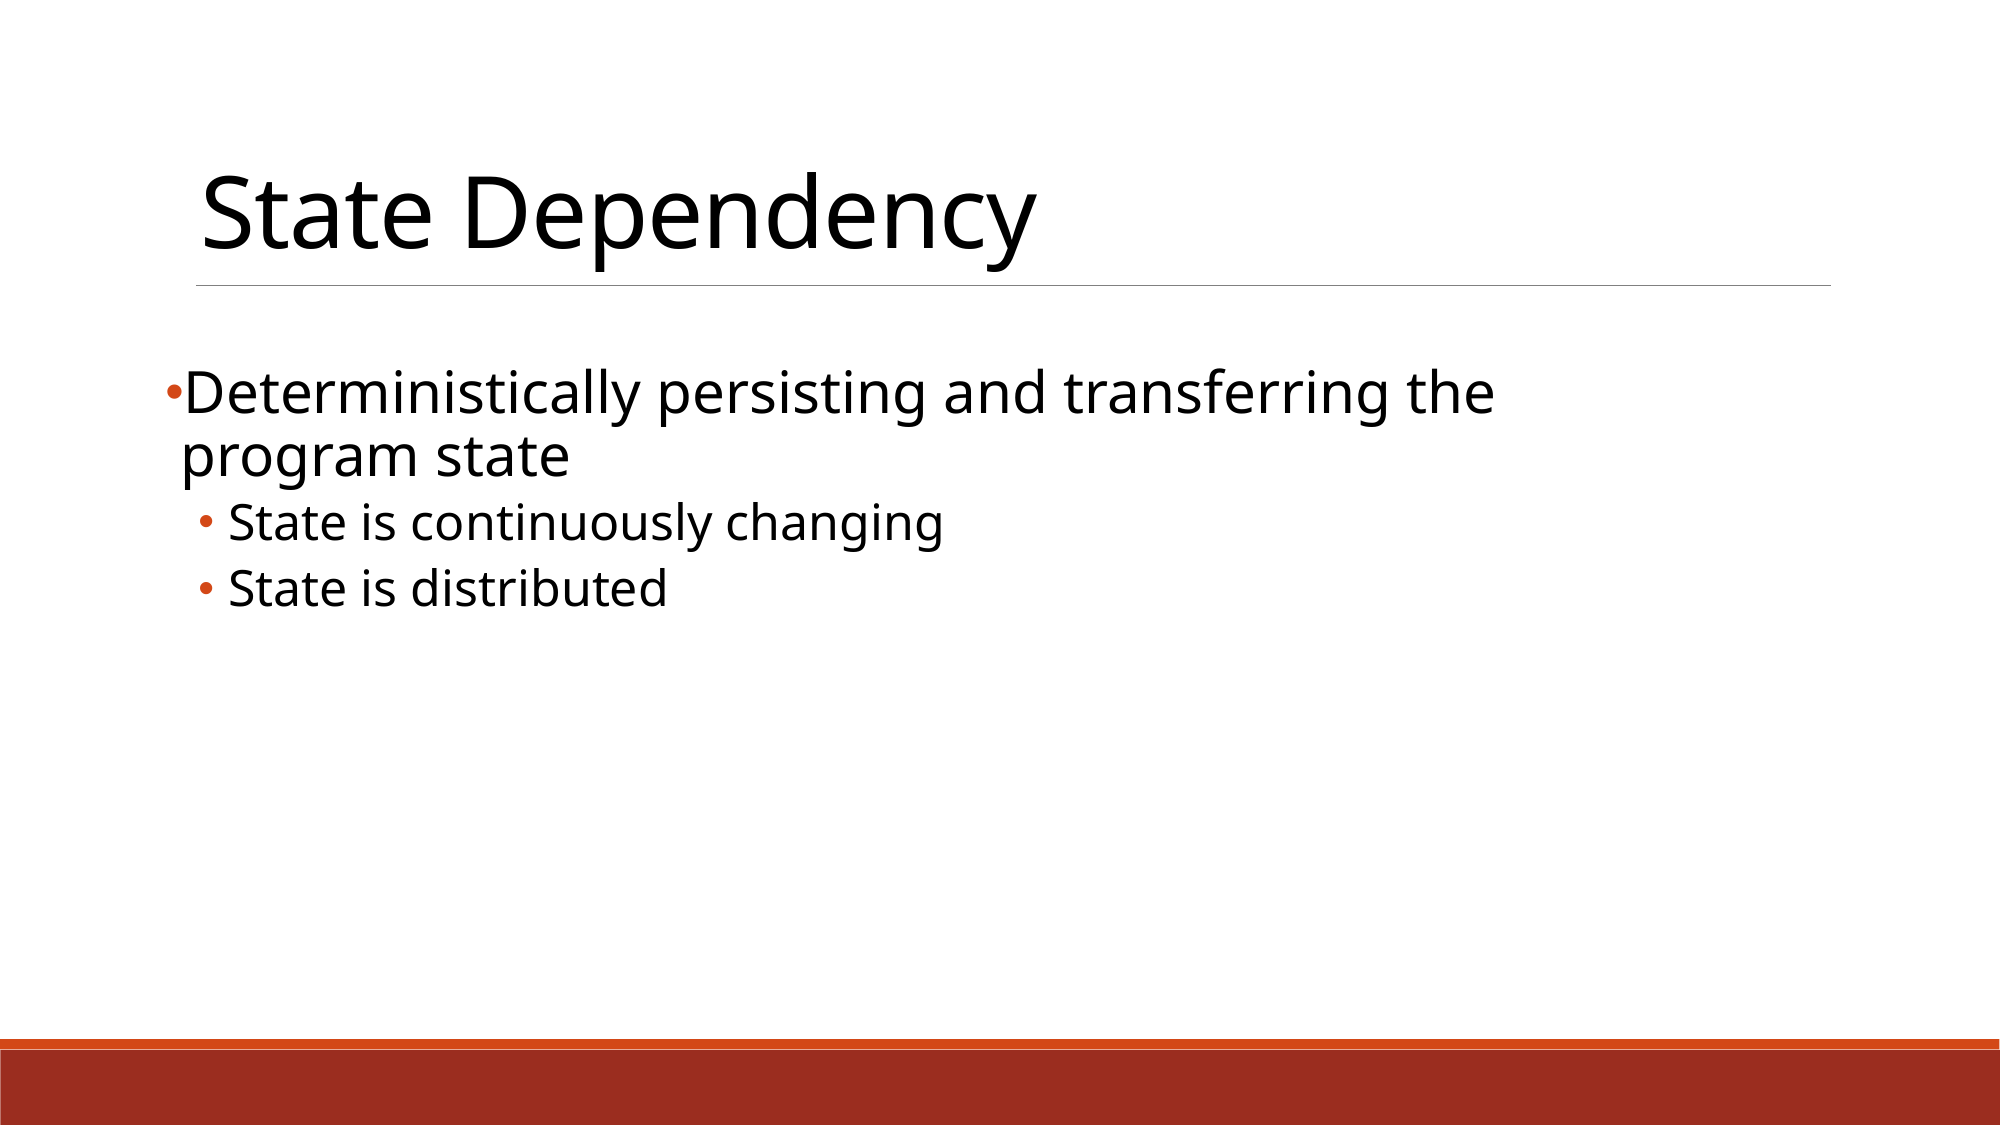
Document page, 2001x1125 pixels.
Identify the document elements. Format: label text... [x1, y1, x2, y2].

text_box Deterministically persisting and transferring the program state State is continuously changing State is distributed [165, 355, 1687, 1020]
text_box State Dependency [185, 159, 1497, 283]
